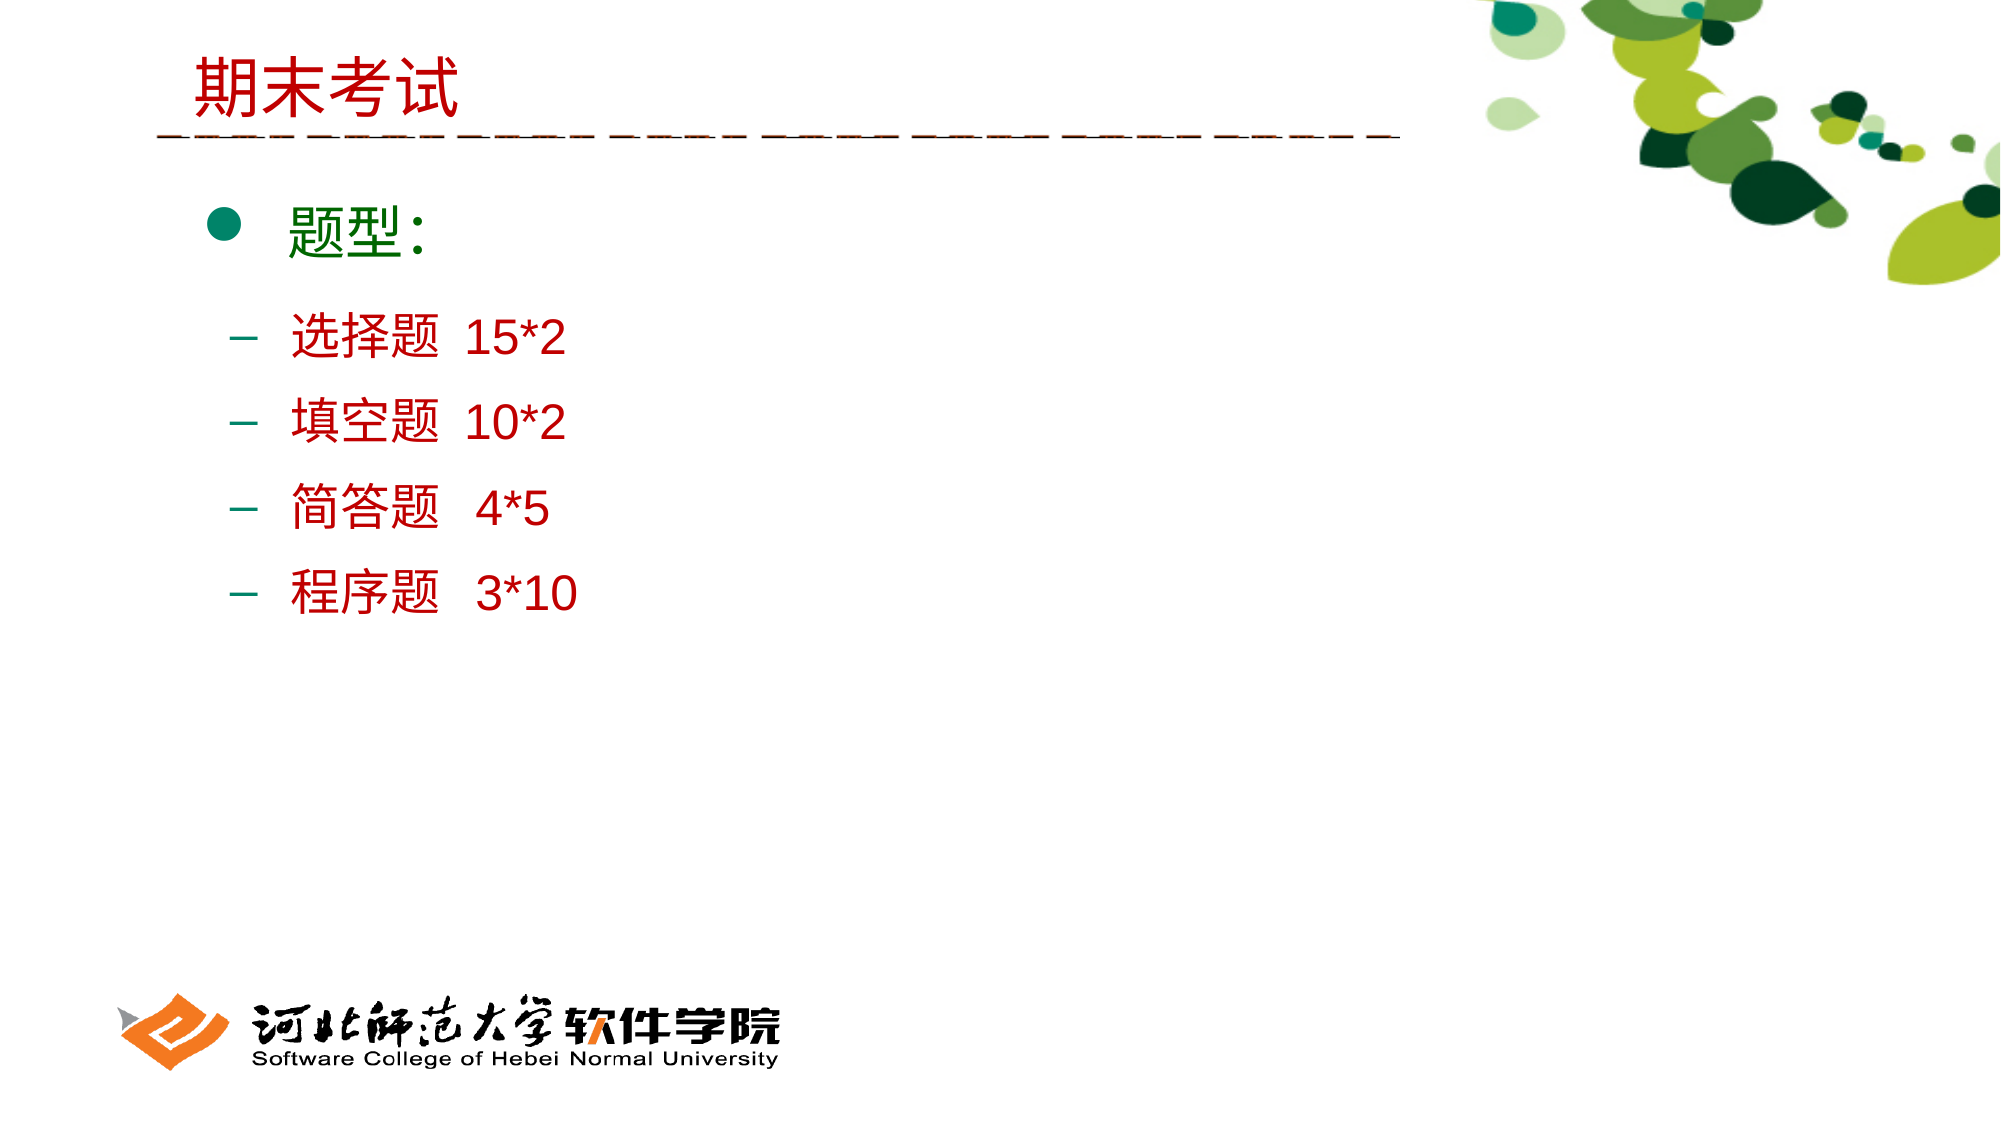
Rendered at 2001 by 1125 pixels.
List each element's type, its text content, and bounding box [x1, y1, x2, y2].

picture [0, 0, 2001, 1125]
list 题型： 选择题 15*2 填空题 10*2 简答题 4*5 程序题 3*10 [187, 175, 1782, 983]
list 期末考试 [178, 38, 1523, 120]
